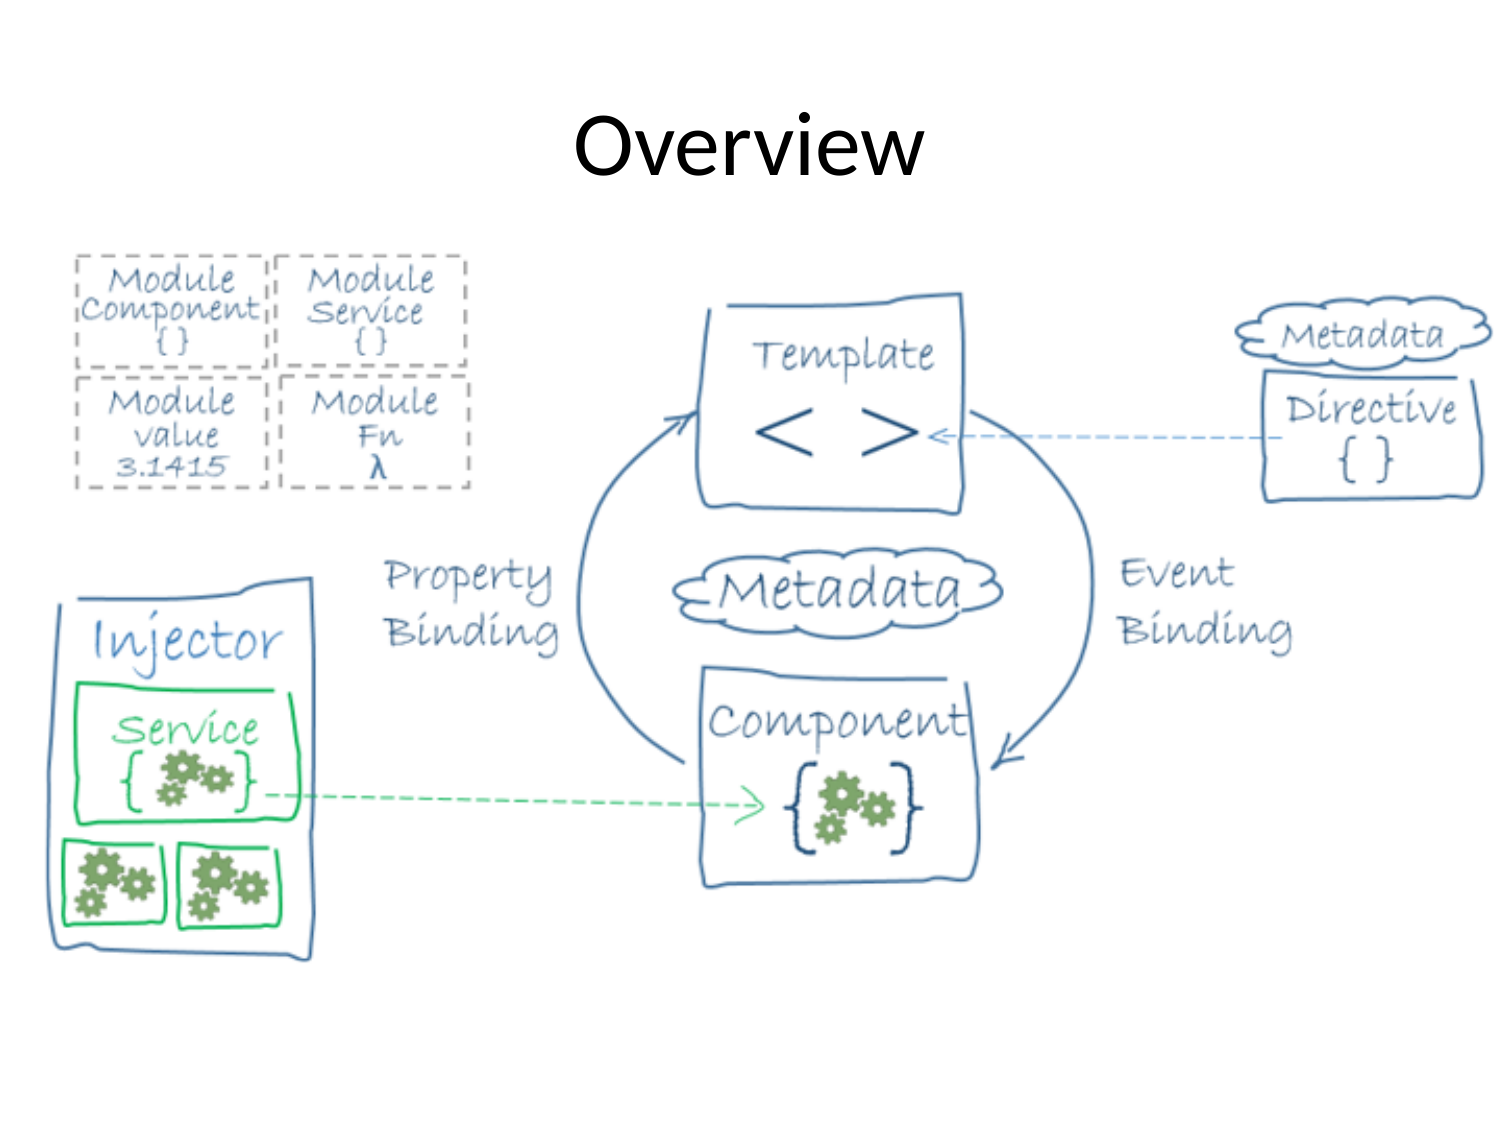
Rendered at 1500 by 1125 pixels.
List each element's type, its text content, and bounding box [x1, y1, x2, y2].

title Overview [75, 45, 1425, 233]
picture [41, 237, 1500, 980]
